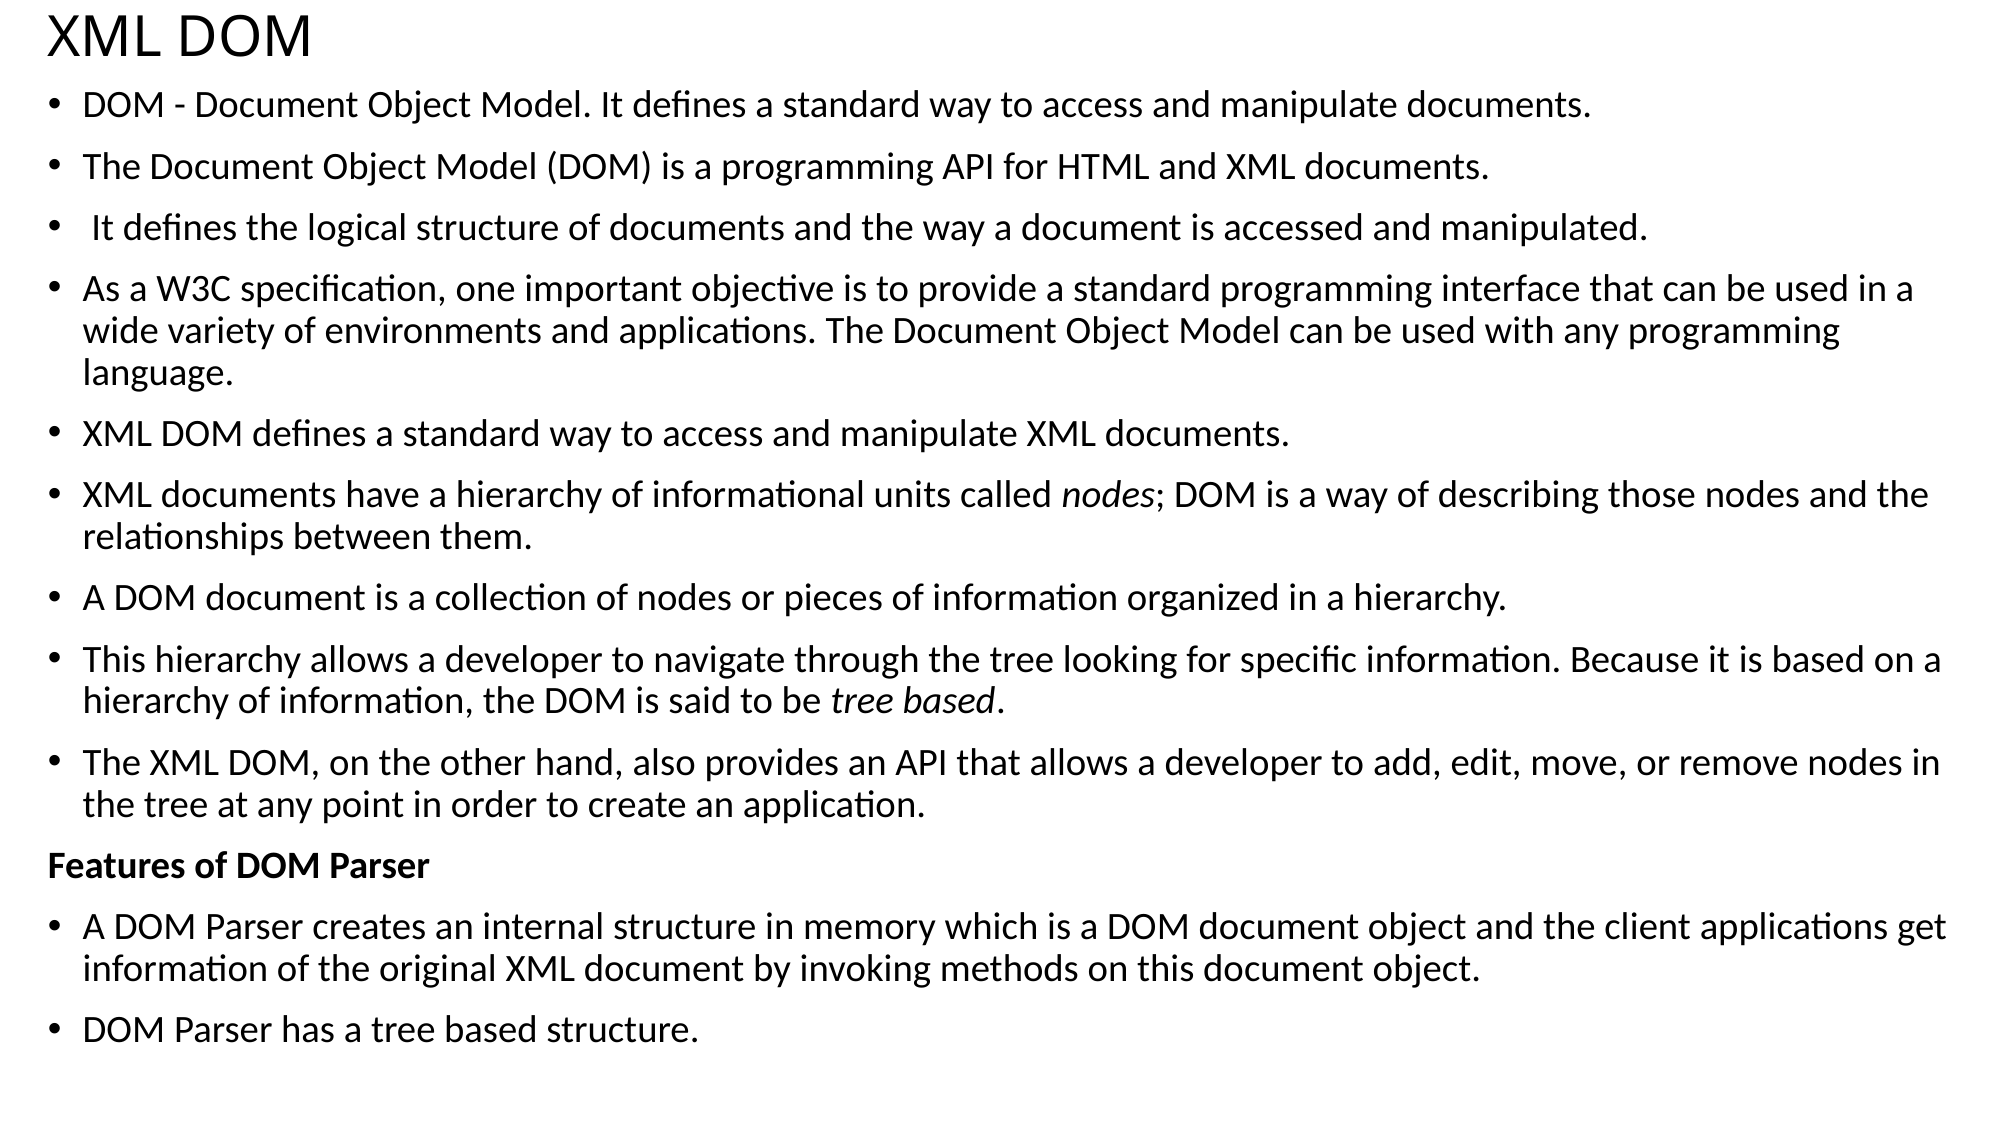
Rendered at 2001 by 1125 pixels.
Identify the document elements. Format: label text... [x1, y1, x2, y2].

title XML DOM [32, 0, 1758, 76]
list DOM - Document Object Model. It defines a standard way to access and manipulate documents. The Document Object Model (DOM) is a programming API for HTML and XML documents. It defines the logical structure of documents and the way a document is accessed and manipulated. As a W3C specification, one important objective is to provide a standard programming interface that can be used in a wide variety of environments and applications. The Document Object Model can be used with any programming language. XML DOM defines a standard way to access and manipulate XML documents. XML documents have a hierarchy of informational units called nodes; DOM is a way of describing those nodes and the relationships between them. A DOM document is a collection of nodes or pieces of information organized in a hierarchy. This hierarchy allows a developer to navigate through the tree looking for specific information. Because it is based on a hierarchy of information, the DOM is said to be tree based. The XML DOM, on the other hand, also provides an API that allows a developer to add, edit, move, or remove nodes in the tree at any point in order to create an application. Features of DOM Parser A DOM Parser creates an internal structure in memory which is a DOM document object and the client applications get information of the original XML document by invoking methods on this document object. DOM Parser has a tree based structure. [32, 76, 1965, 1067]
